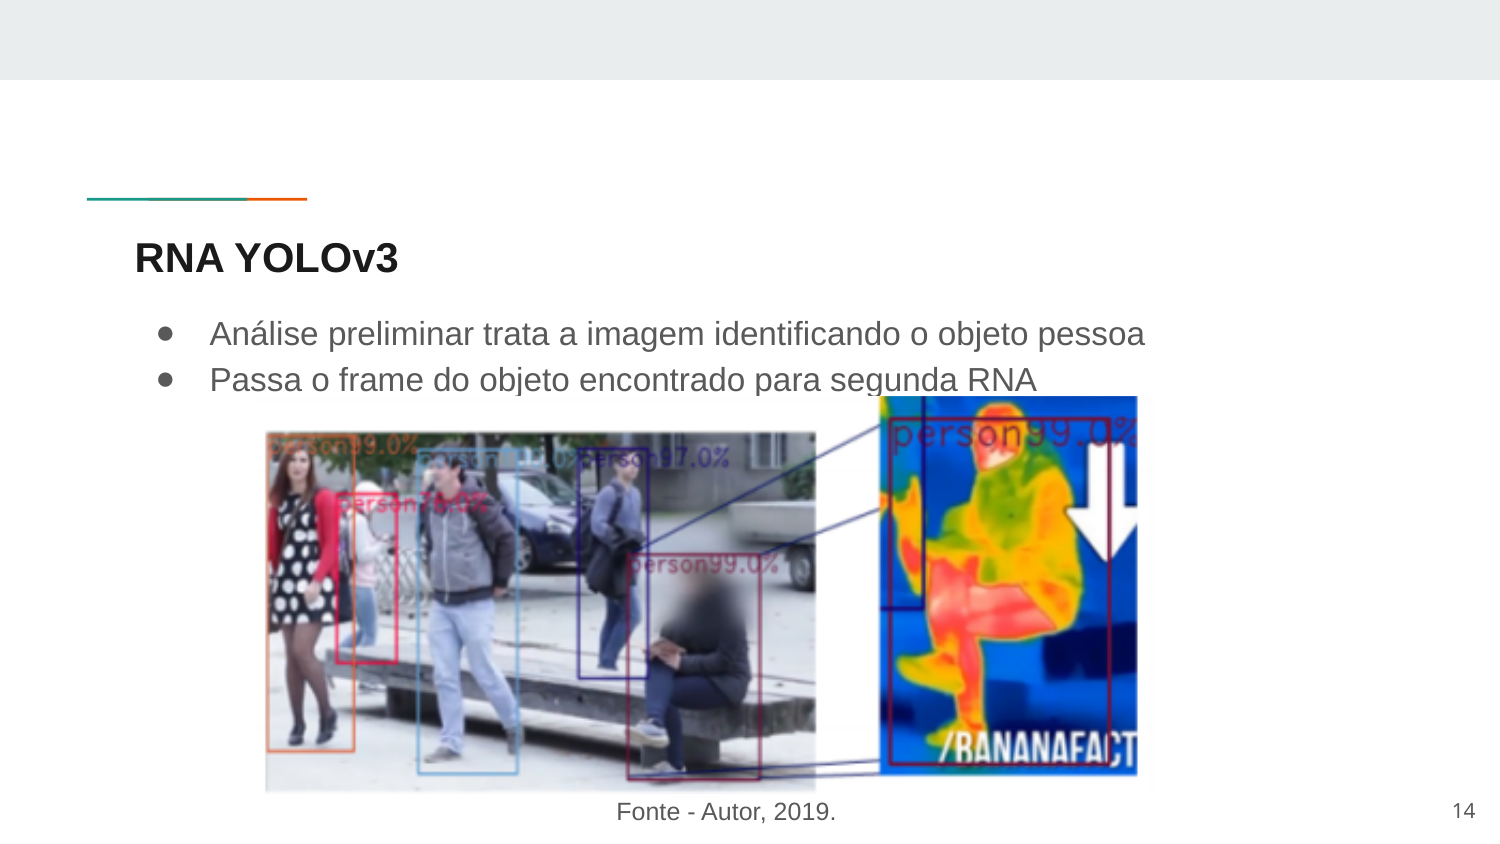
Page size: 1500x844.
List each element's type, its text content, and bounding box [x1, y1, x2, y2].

title RNA YOLOv3 [119, 216, 1381, 291]
list Análise preliminar trata a imagem identificando o objeto pessoa Passa o frame do objeto encontrado para segunda RNA [119, 291, 1381, 662]
text_box Fonte - Autor, 2019. [580, 801, 920, 844]
picture [251, 395, 1168, 794]
slide_number 14 [1400, 779, 1491, 844]
